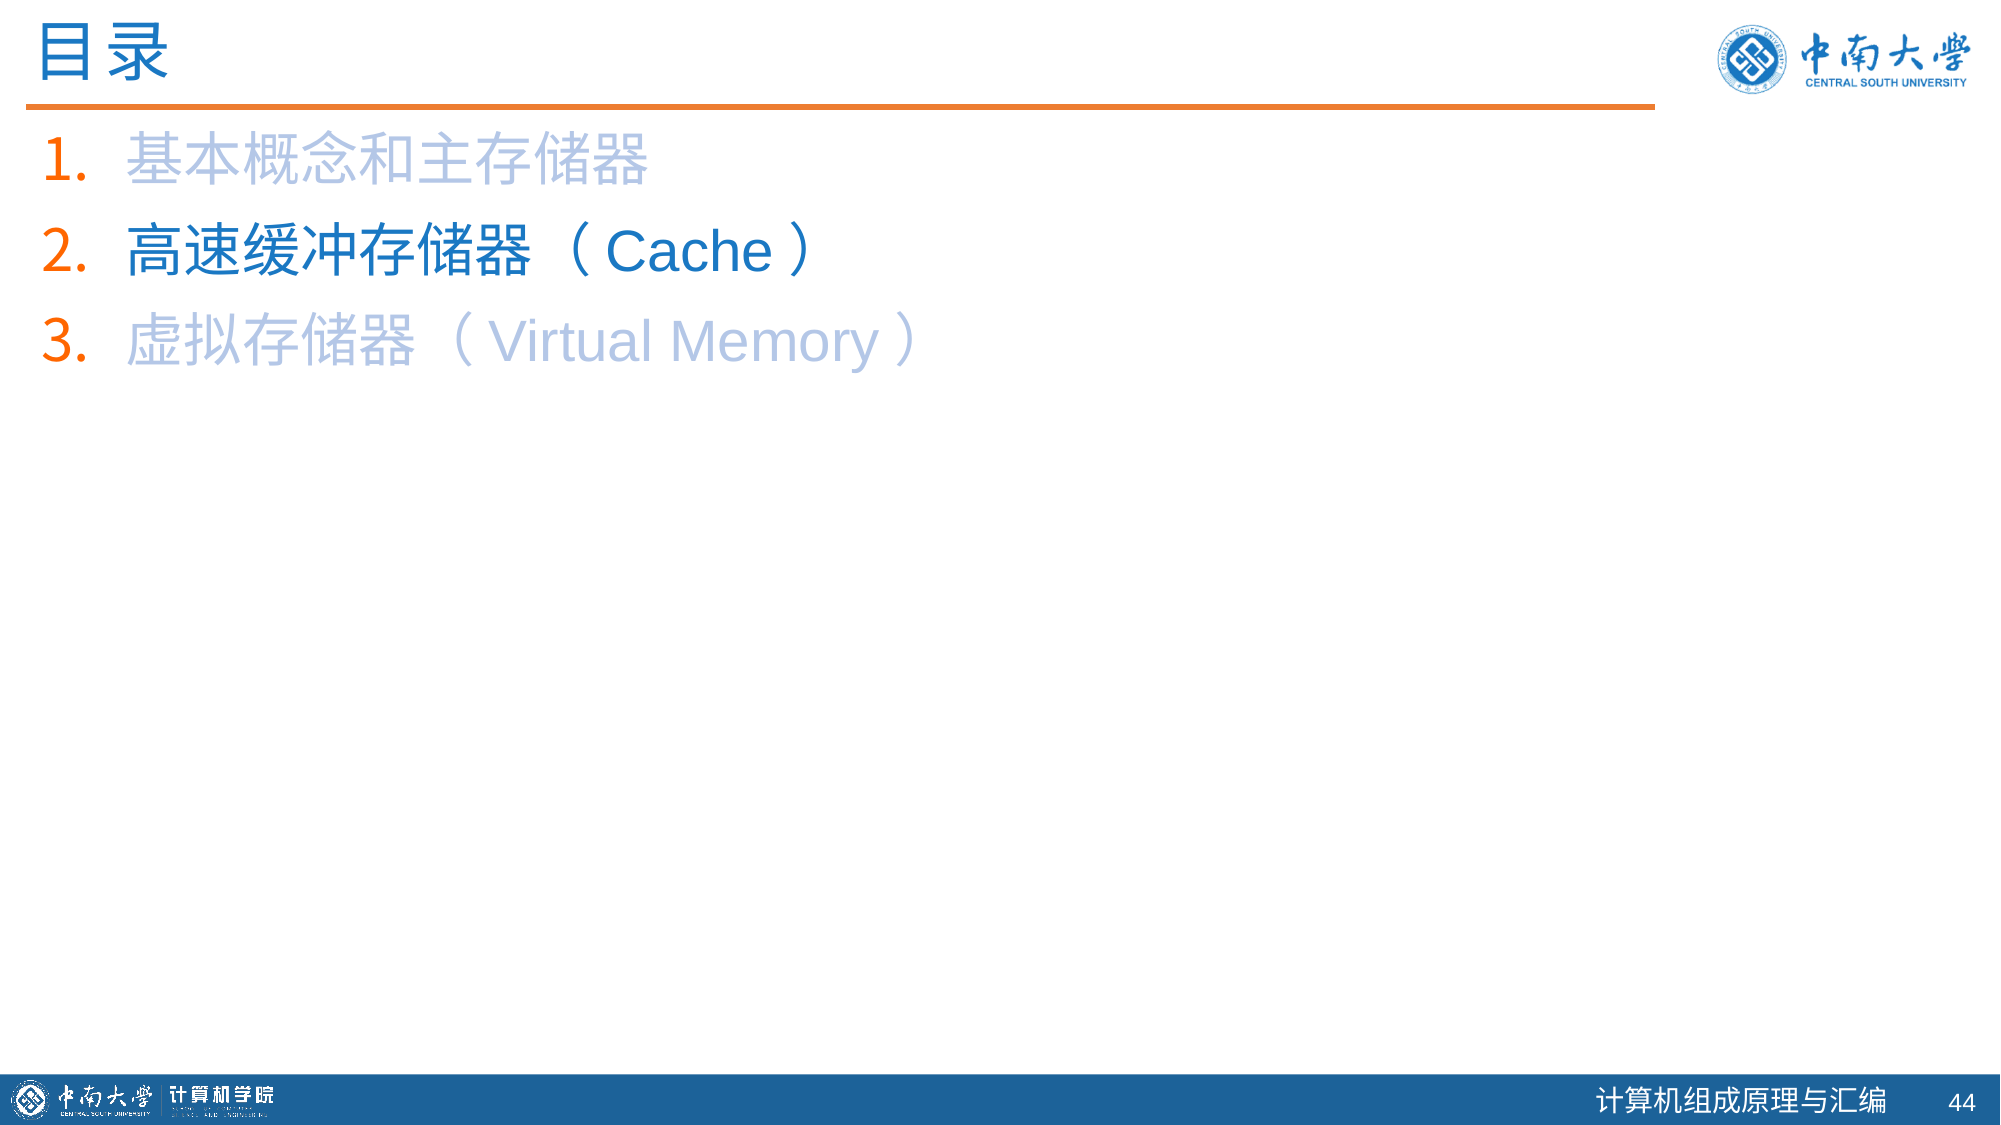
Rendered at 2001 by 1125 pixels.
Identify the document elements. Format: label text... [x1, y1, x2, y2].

list 基本概念和主存储器 高速缓冲存储器（Cache） 虚拟存储器（Virtual Memory） [26, 114, 1968, 1026]
picture [1708, 19, 1982, 99]
list 目录 [17, 10, 1615, 83]
picture [0, 1080, 299, 1120]
slide_number 43 [1916, 1079, 1992, 1124]
